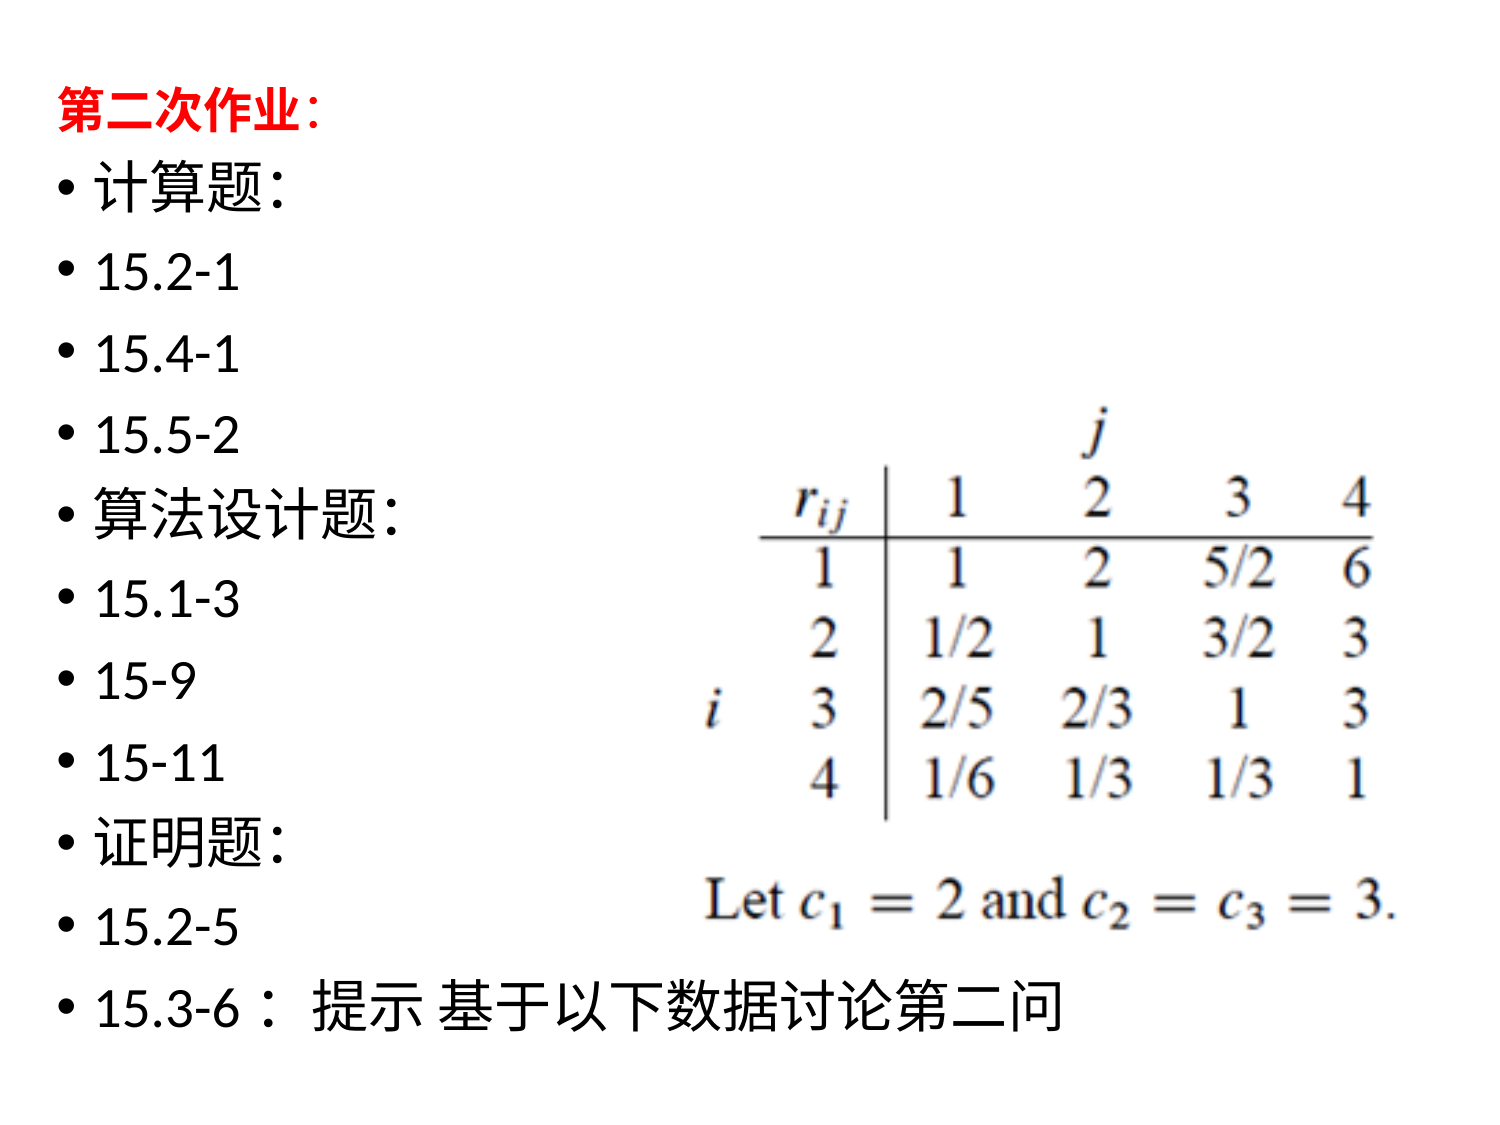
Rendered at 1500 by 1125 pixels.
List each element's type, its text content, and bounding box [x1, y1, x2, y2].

picture [667, 369, 1416, 947]
list 第二次作业： 计算题： 15.2-1 15.4-1 15.5-2 算法设计题： 15.1-3 15-9 15-11 证明题： 15.2-5 15.3-6：提示 基于以下数据讨论第二问 [41, 42, 1096, 1097]
